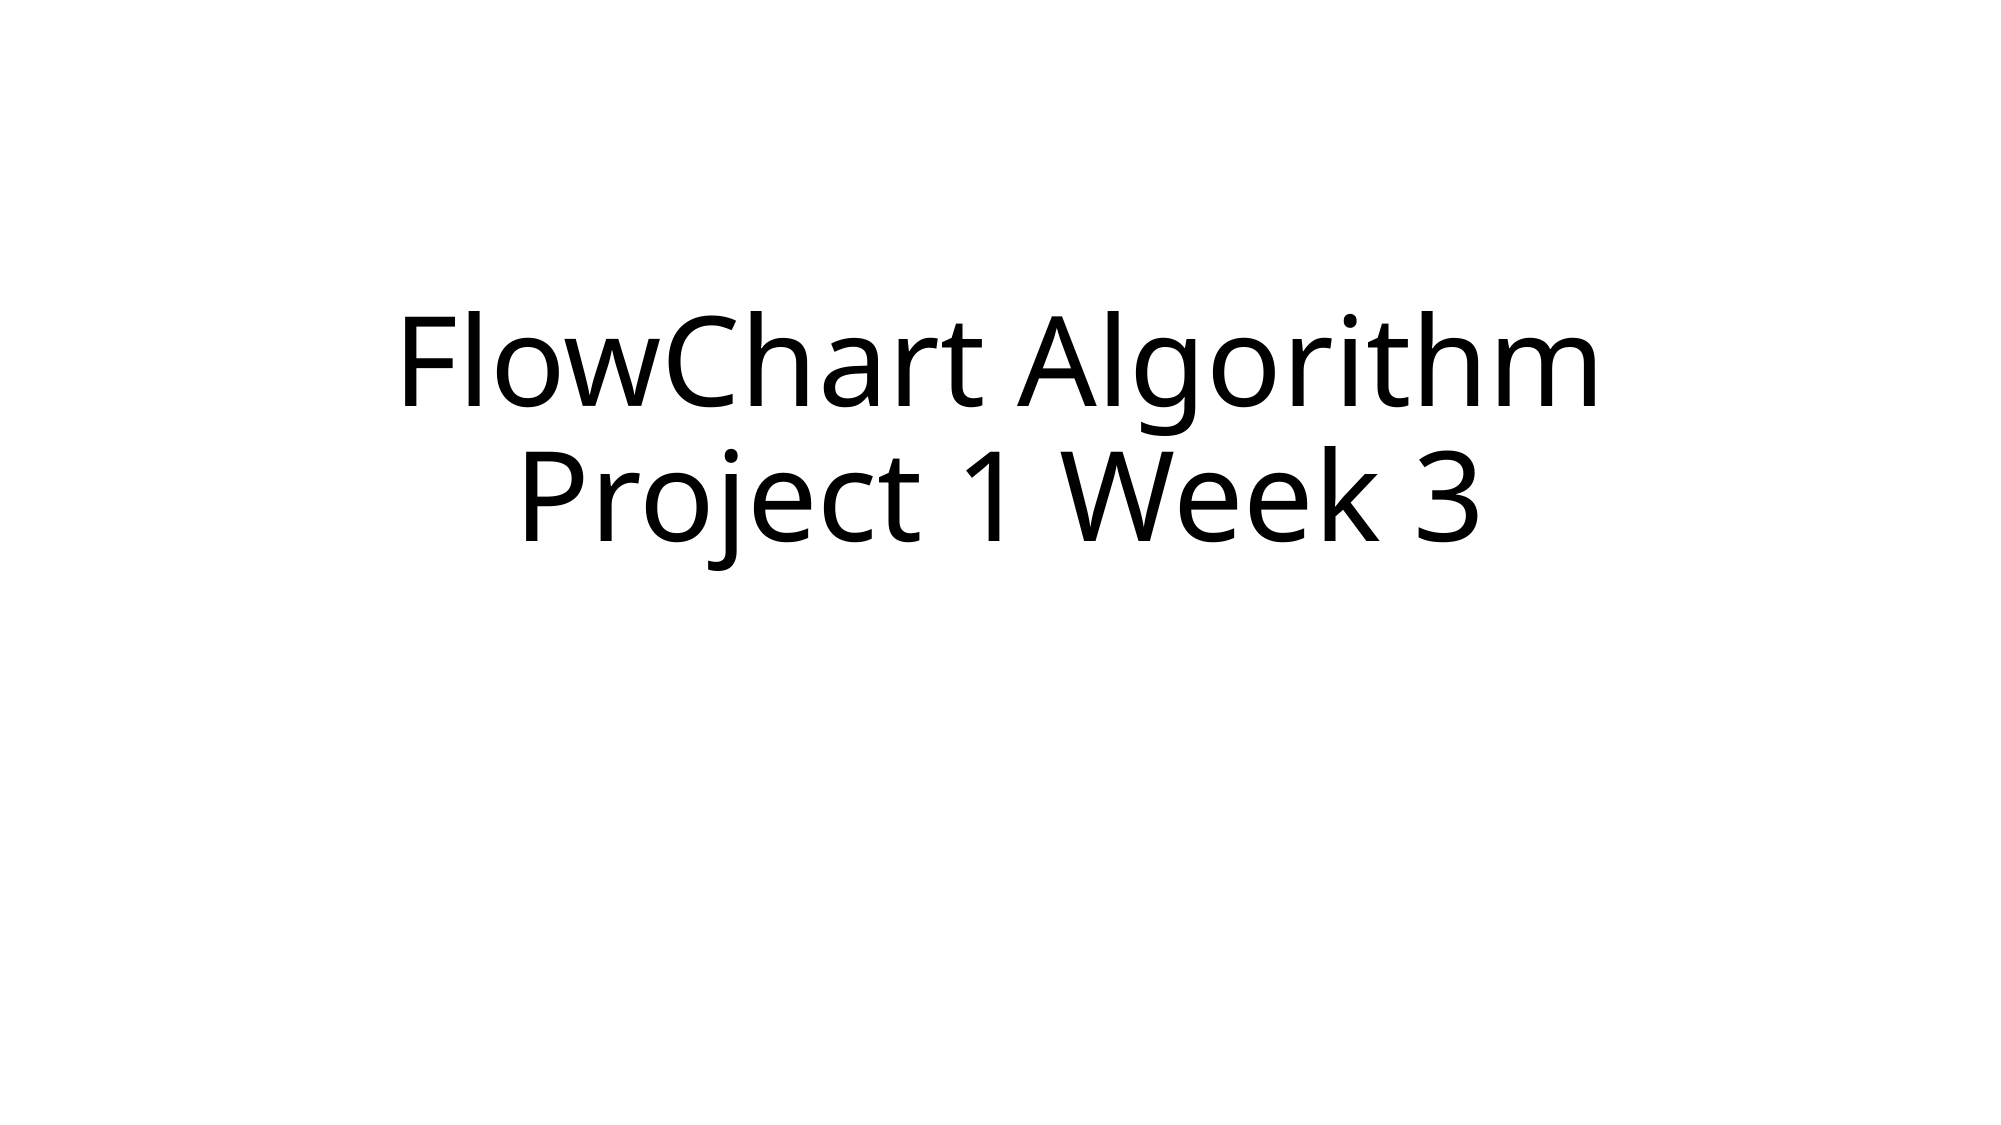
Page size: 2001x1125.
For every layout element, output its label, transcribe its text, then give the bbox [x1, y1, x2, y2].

title FlowChart Algorithm Project 1 Week 3 [249, 184, 1750, 576]
